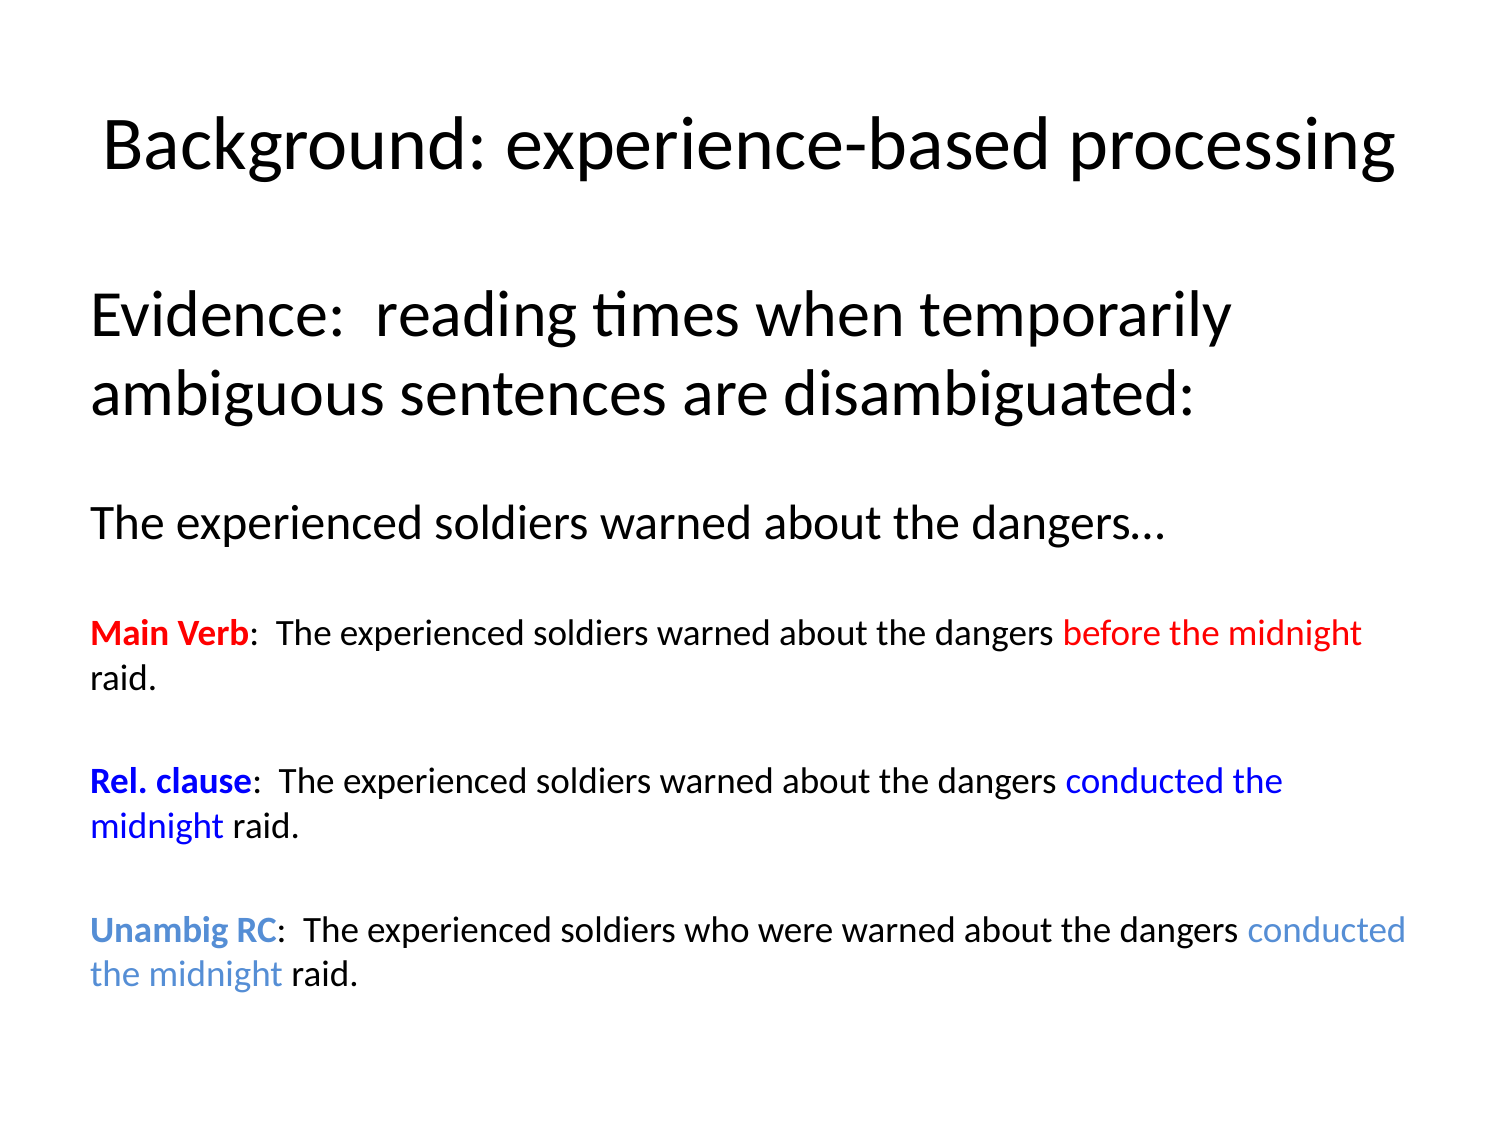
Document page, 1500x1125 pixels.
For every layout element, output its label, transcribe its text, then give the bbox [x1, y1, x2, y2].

list Evidence: reading times when temporarily ambiguous sentences are disambiguated: The experienced soldiers warned about the dangers… Main Verb: The experienced soldiers warned about the dangers before the midnight raid. Rel. clause: The experienced soldiers warned about the dangers conducted the midnight raid. Unambig RC: The experienced soldiers who were warned about the dangers conducted the midnight raid. [75, 262, 1425, 1005]
title Background: experience-based processing [75, 45, 1425, 233]
